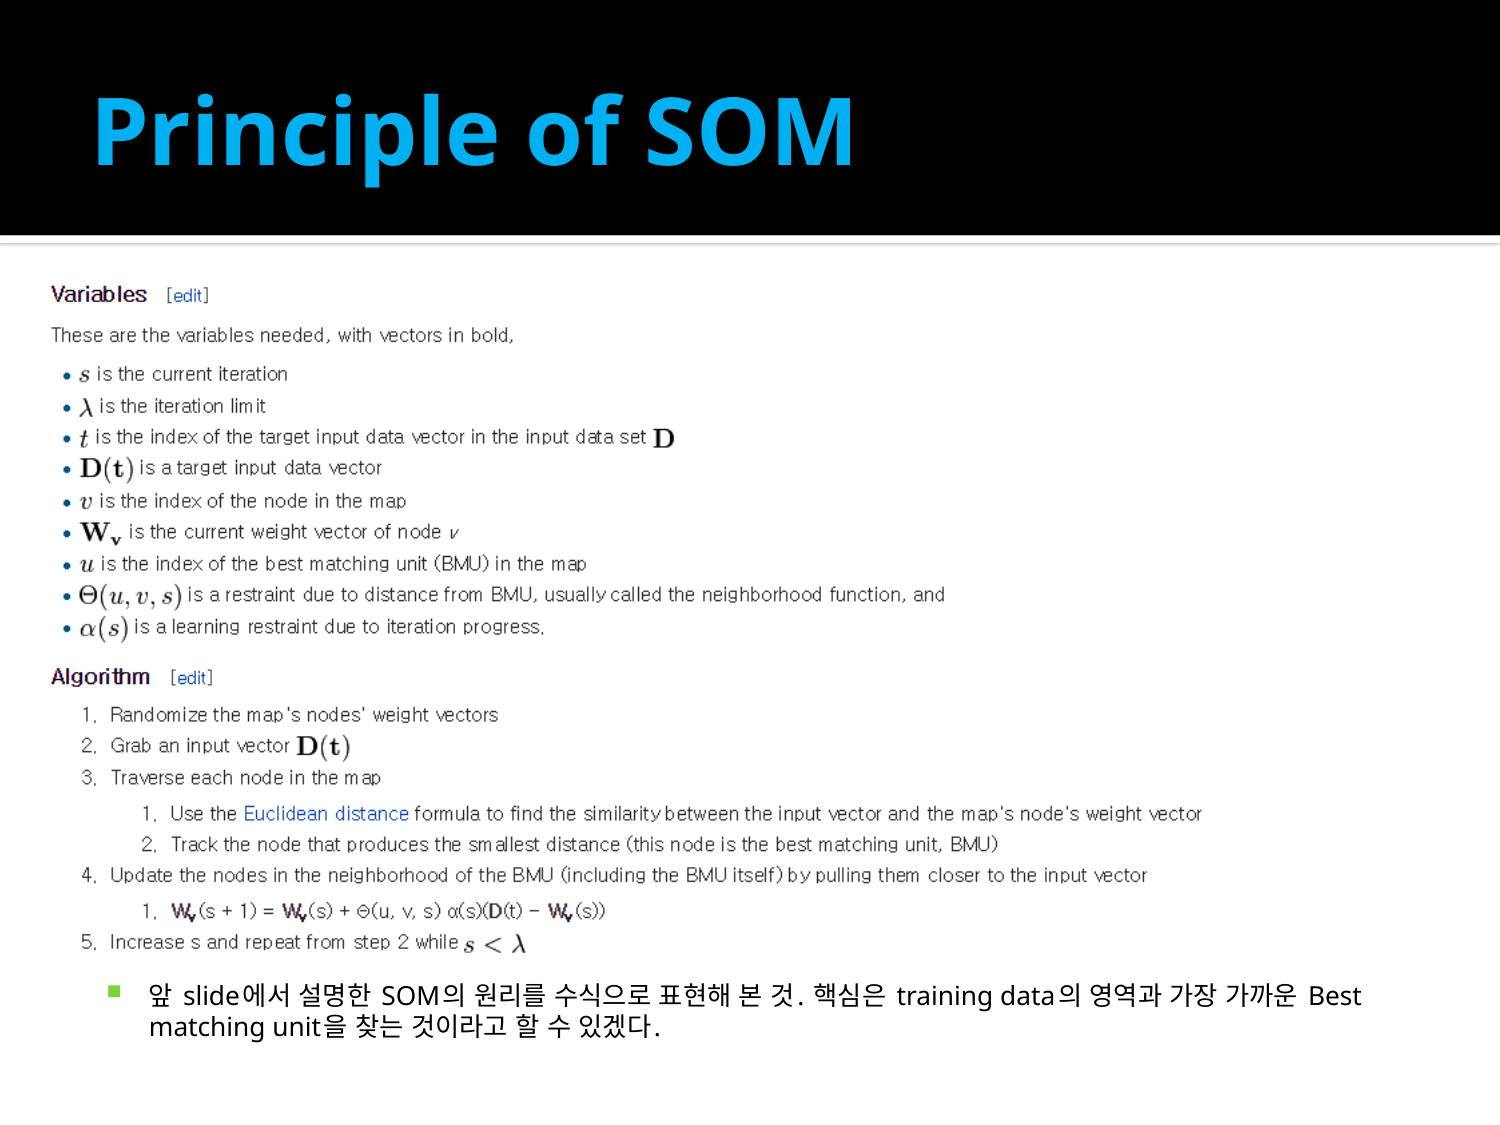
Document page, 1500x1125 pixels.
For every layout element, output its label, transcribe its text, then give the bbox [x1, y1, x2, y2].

title Principle of SOM [75, 24, 1425, 231]
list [41, 278, 1211, 958]
list 앞 slide에서 설명한 SOM의 원리를 수식으로 표현해 본 것. 핵심은 training data의 영역과 가장 가까운 Best matching unit을 찾는 것이라고 할 수 있겠다. [75, 964, 1447, 1050]
